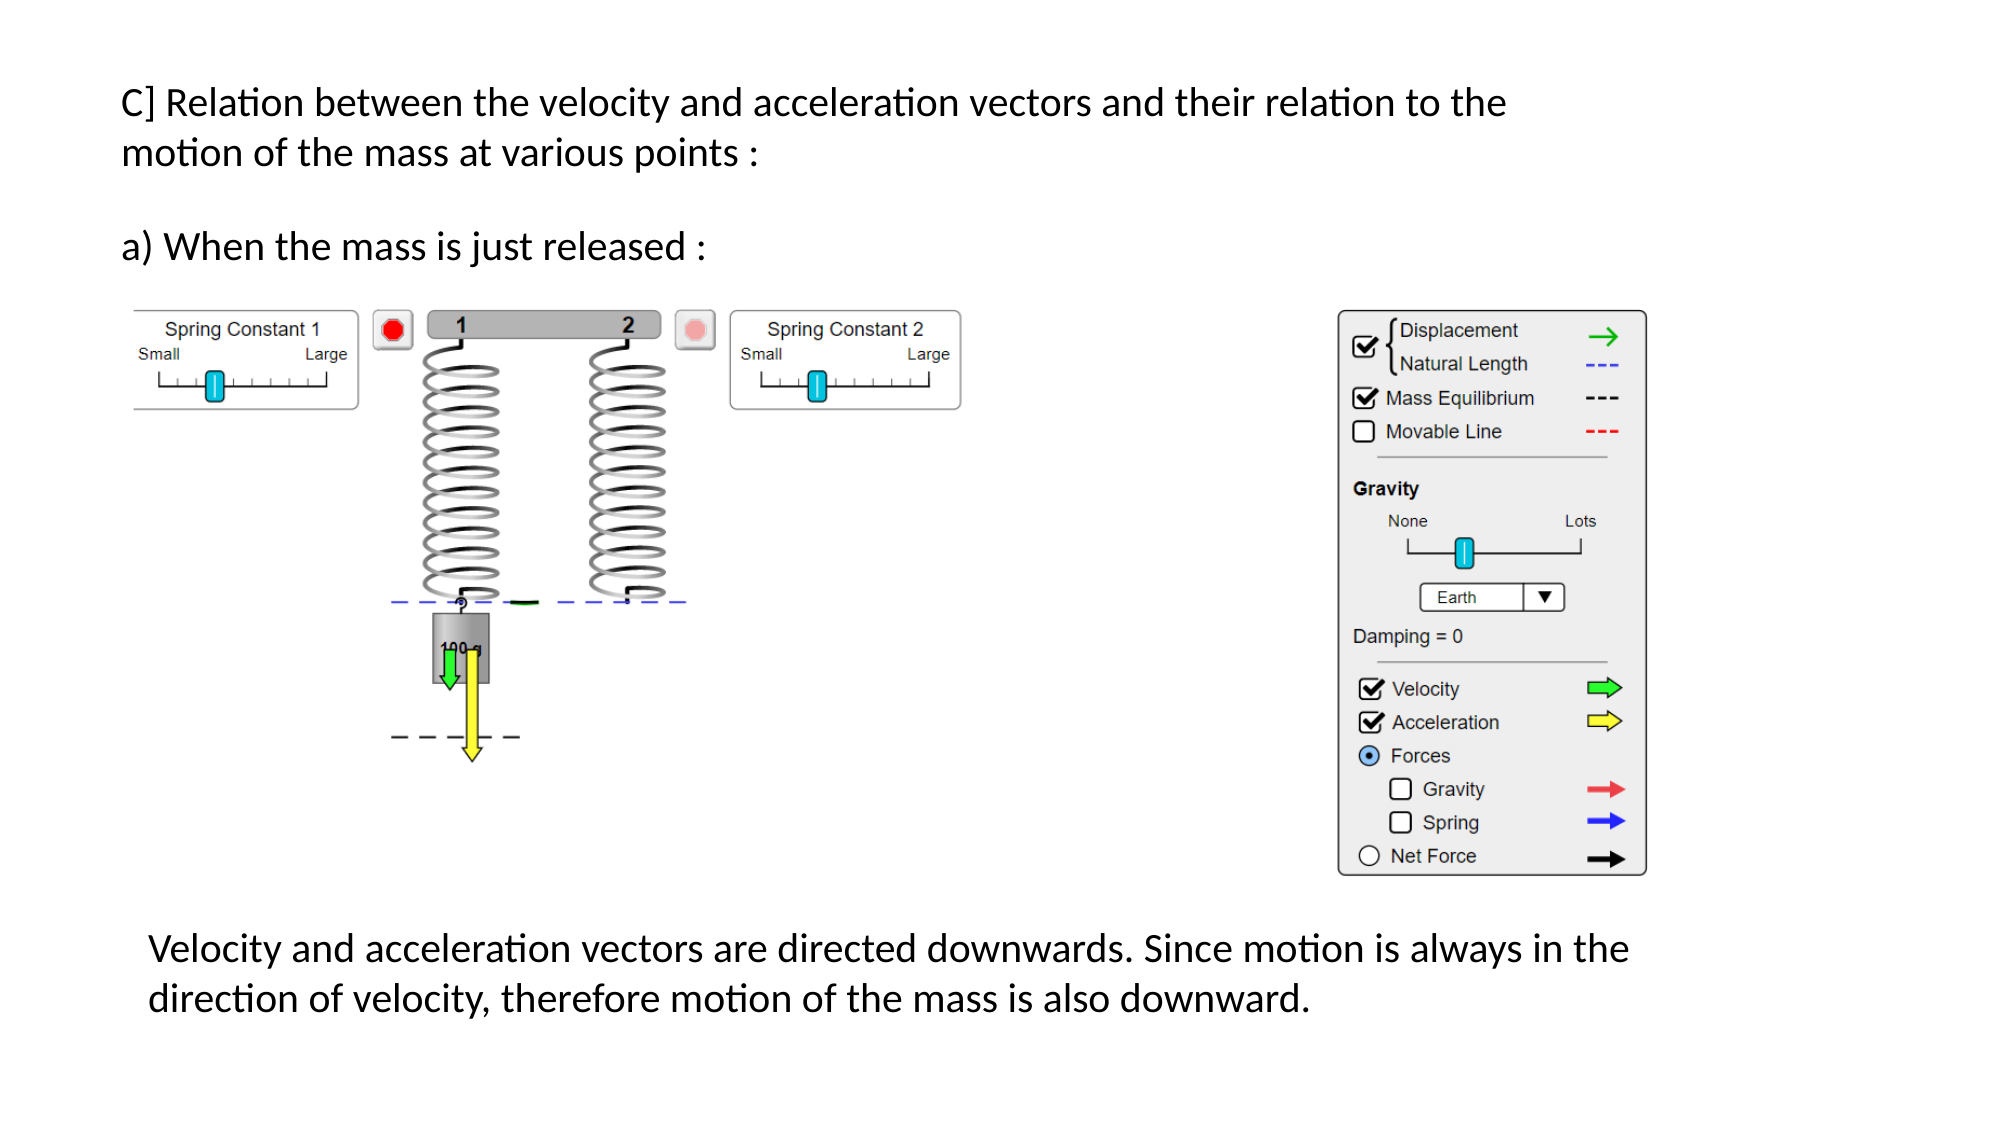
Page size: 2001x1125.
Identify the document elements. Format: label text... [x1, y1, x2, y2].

text_box C] Relation between the velocity and acceleration vectors and their relation to the motion of the mass at various points : [106, 67, 1649, 183]
text_box Velocity and acceleration vectors are directed downwards. Since motion is always in the direction of velocity, therefore motion of the mass is also downward. [133, 913, 1649, 1029]
text_box a) When the mass is just released : [106, 211, 726, 277]
picture [133, 309, 1649, 884]
